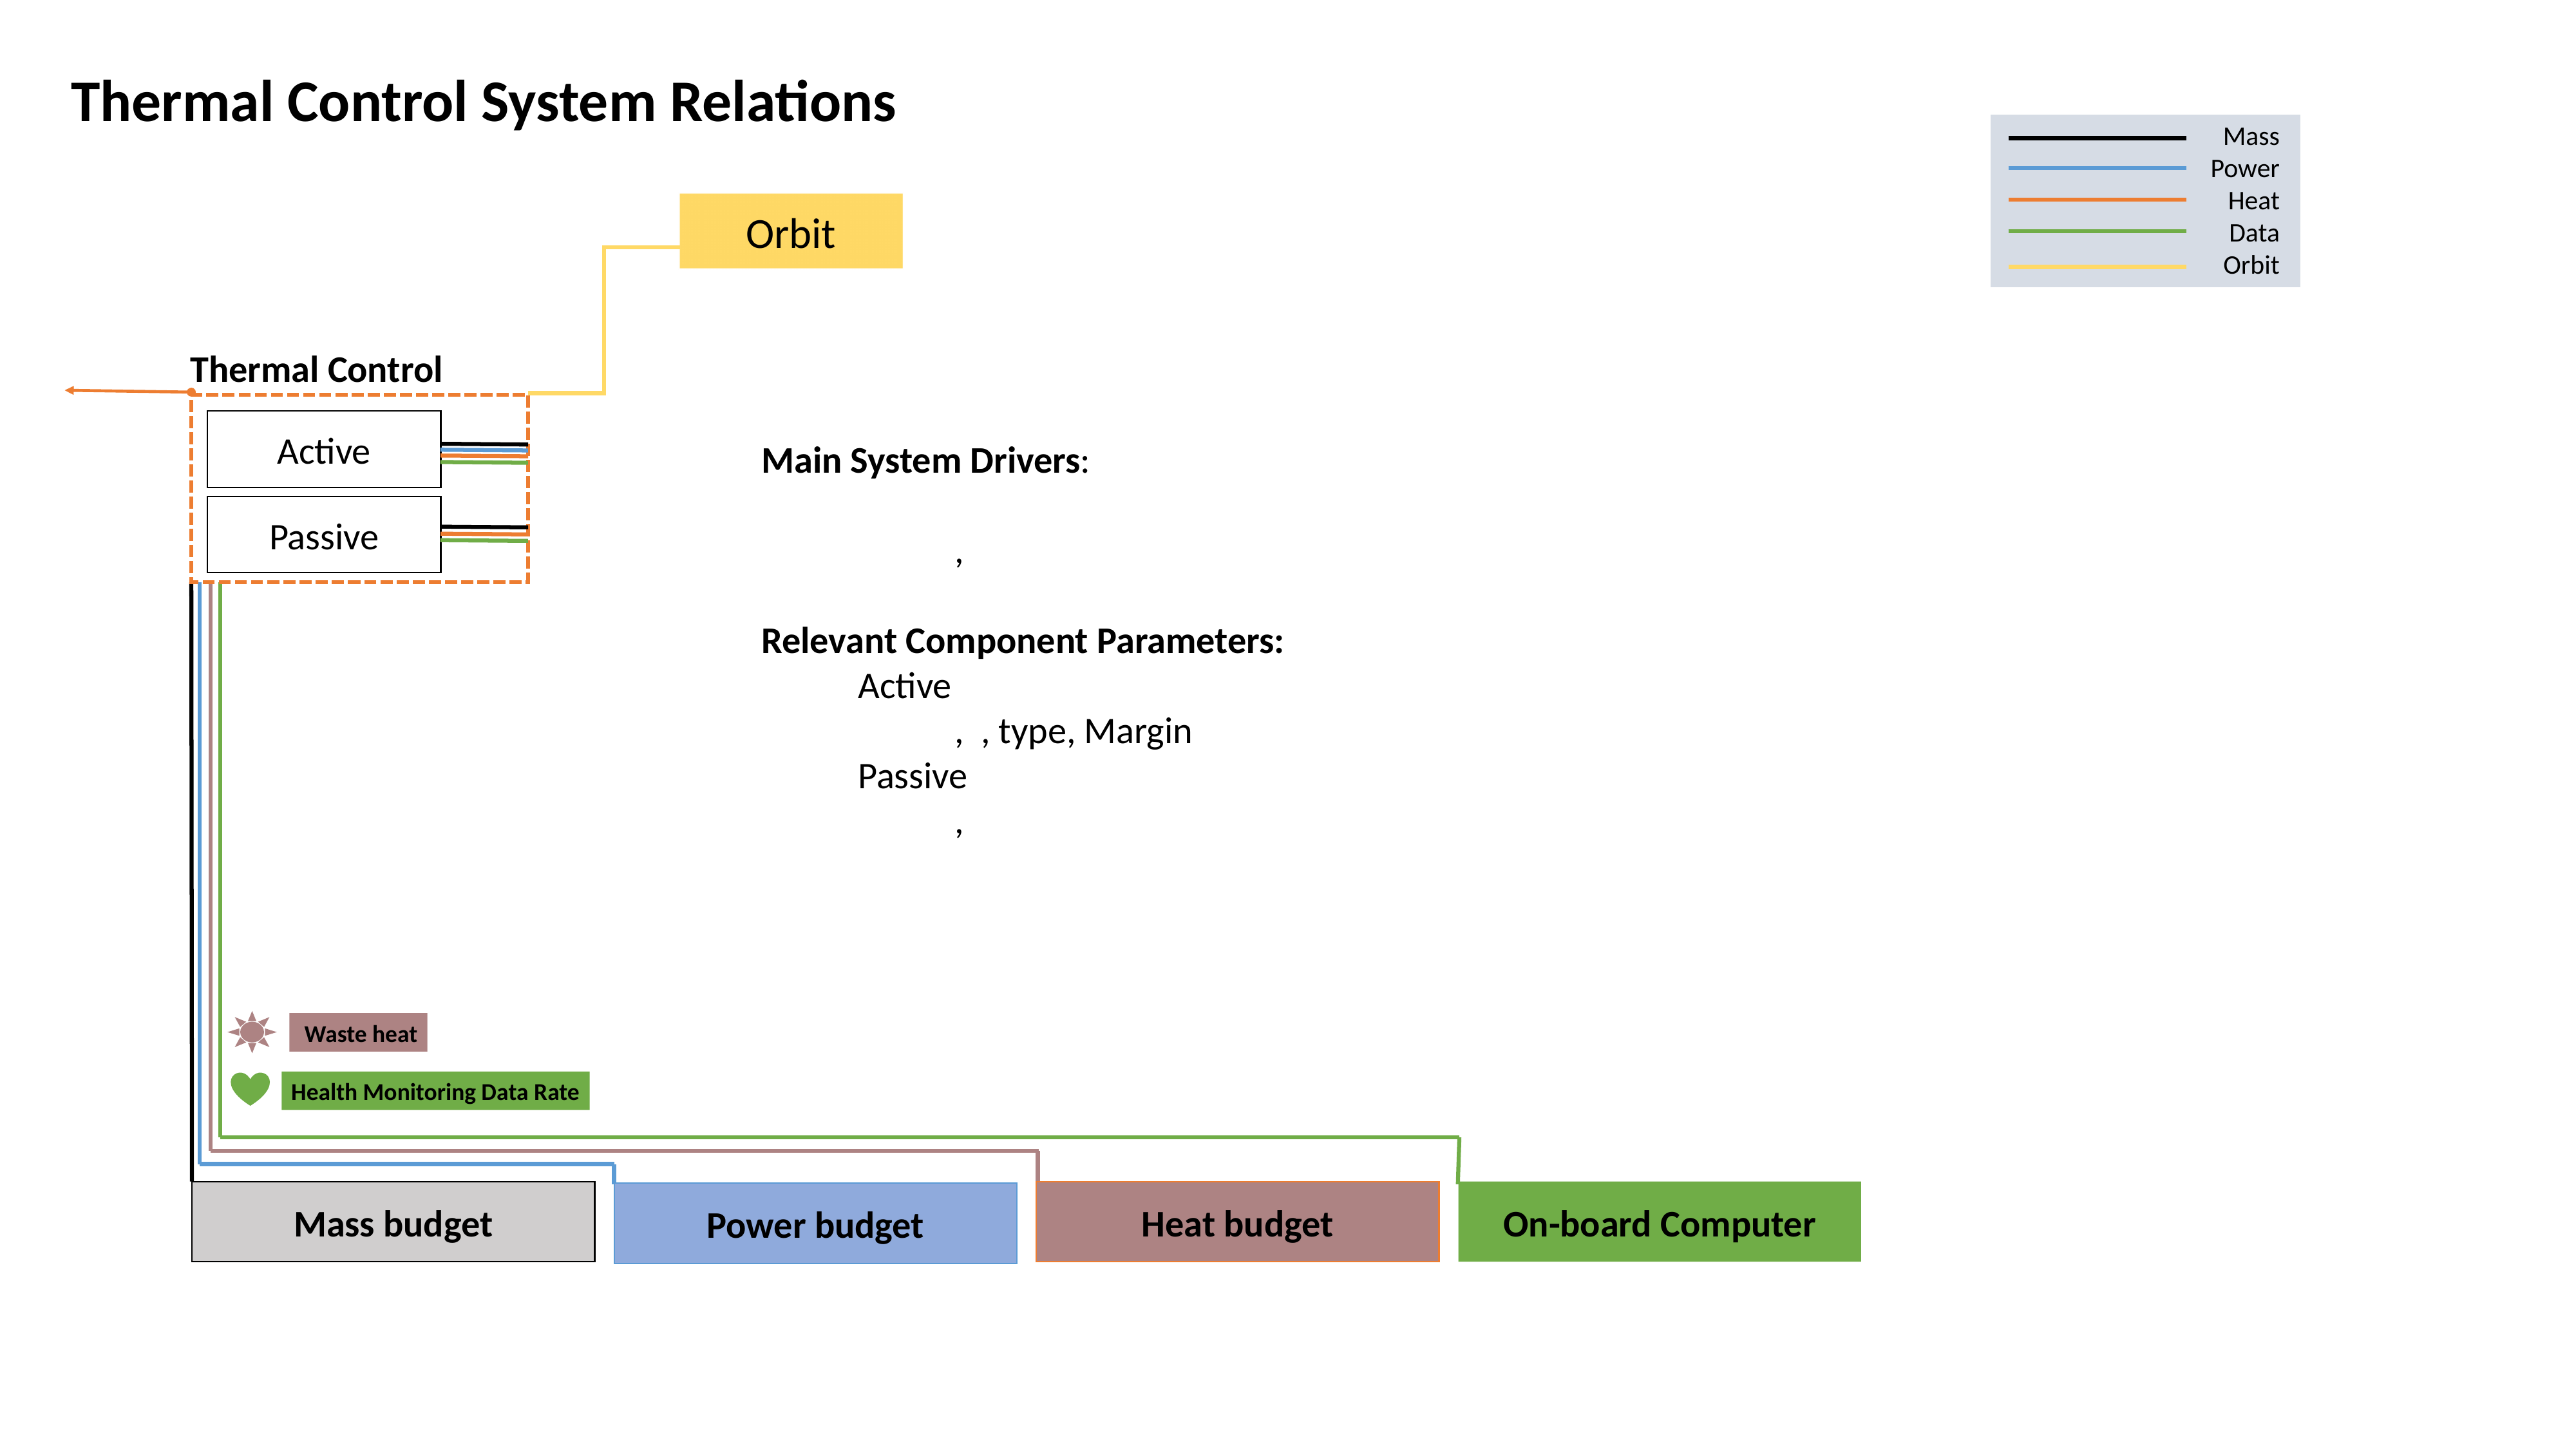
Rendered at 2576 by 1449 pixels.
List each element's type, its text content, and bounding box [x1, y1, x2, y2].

text_box On-board Computer [1457, 1181, 1862, 1262]
text_box [231, 1072, 270, 1106]
text_box Heat budget [1036, 1181, 1440, 1262]
text_box Orbit [680, 194, 902, 268]
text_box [64, 390, 178, 392]
text_box Mass budget [191, 1181, 596, 1262]
text_box [227, 1028, 240, 1036]
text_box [178, 340, 529, 583]
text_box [1989, 113, 2301, 288]
text_box Power budget [614, 1182, 1018, 1264]
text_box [528, 247, 680, 393]
text_box Health Monitoring Data Rate [281, 1071, 590, 1110]
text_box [1457, 1137, 1460, 1184]
text_box Thermal Control System Relations [61, 57, 907, 138]
text_box [234, 1010, 277, 1054]
